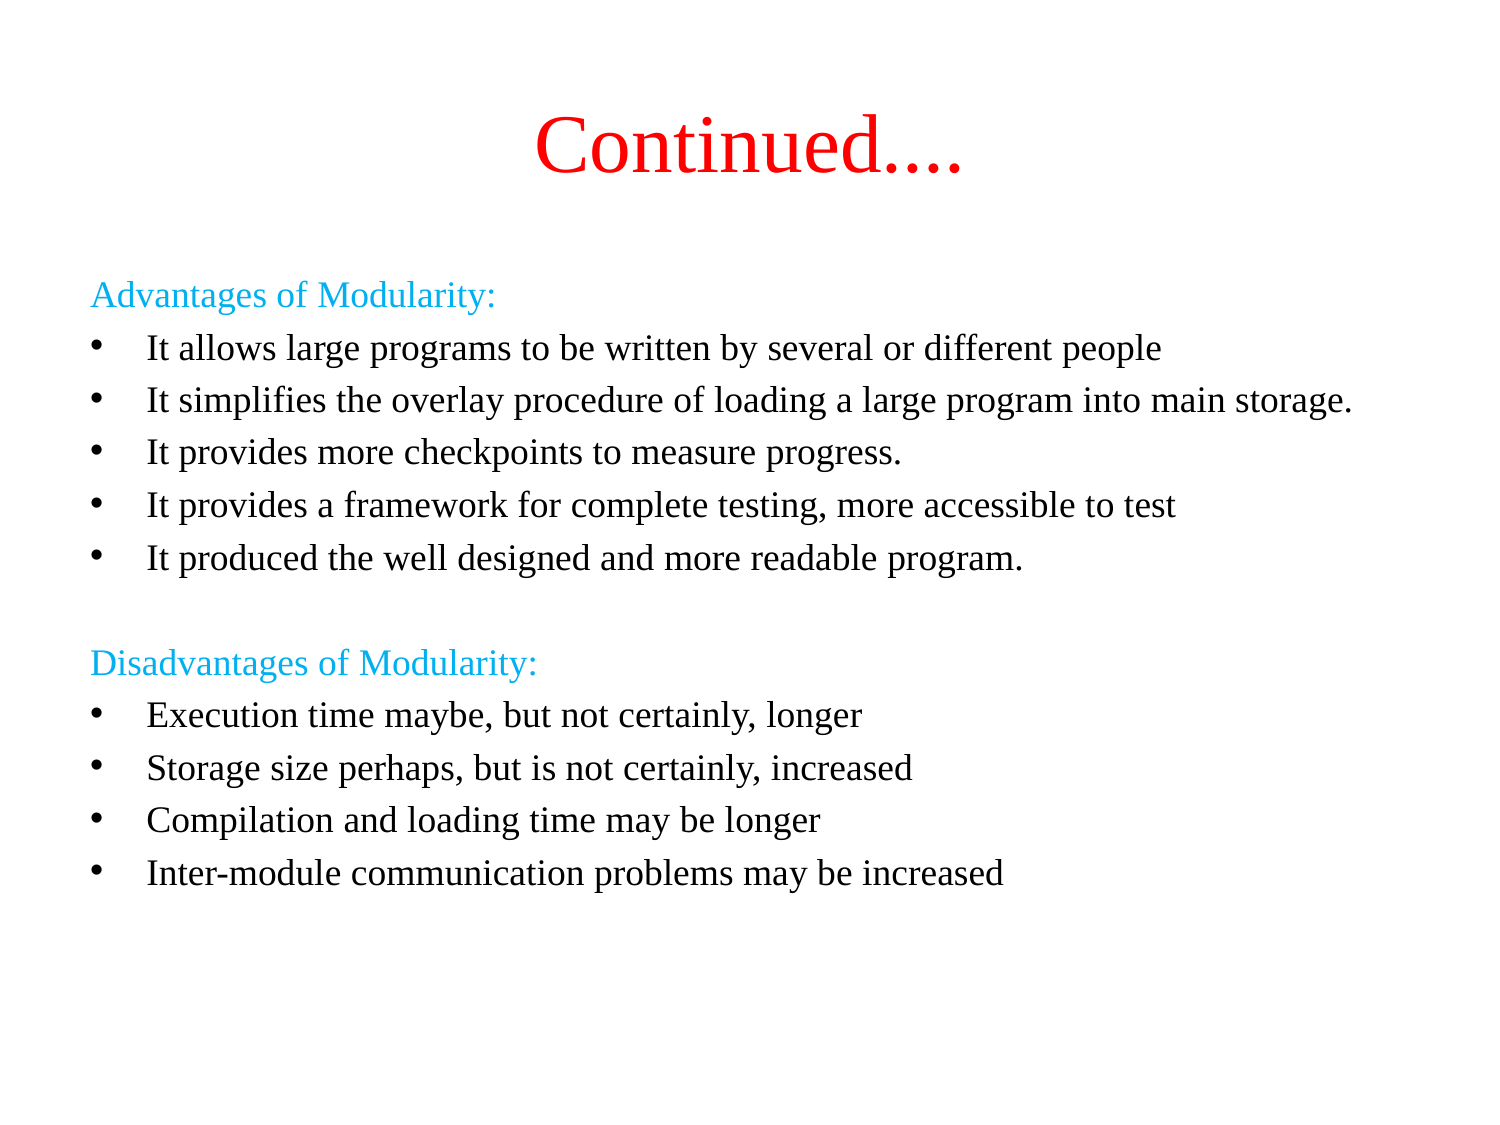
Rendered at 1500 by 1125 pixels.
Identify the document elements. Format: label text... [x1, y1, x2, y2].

list Advantages of Modularity: It allows large programs to be written by several or different people It simplifies the overlay procedure of loading a large program into main storage. It provides more checkpoints to measure progress. It provides a framework for complete testing, more accessible to test It produced the well designed and more readable program. Disadvantages of Modularity: Execution time maybe, but not certainly, longer Storage size perhaps, but is not certainly, increased Compilation and loading time may be longer Inter-module communication problems may be increased [75, 262, 1425, 1102]
title Continued.... [75, 45, 1425, 233]
